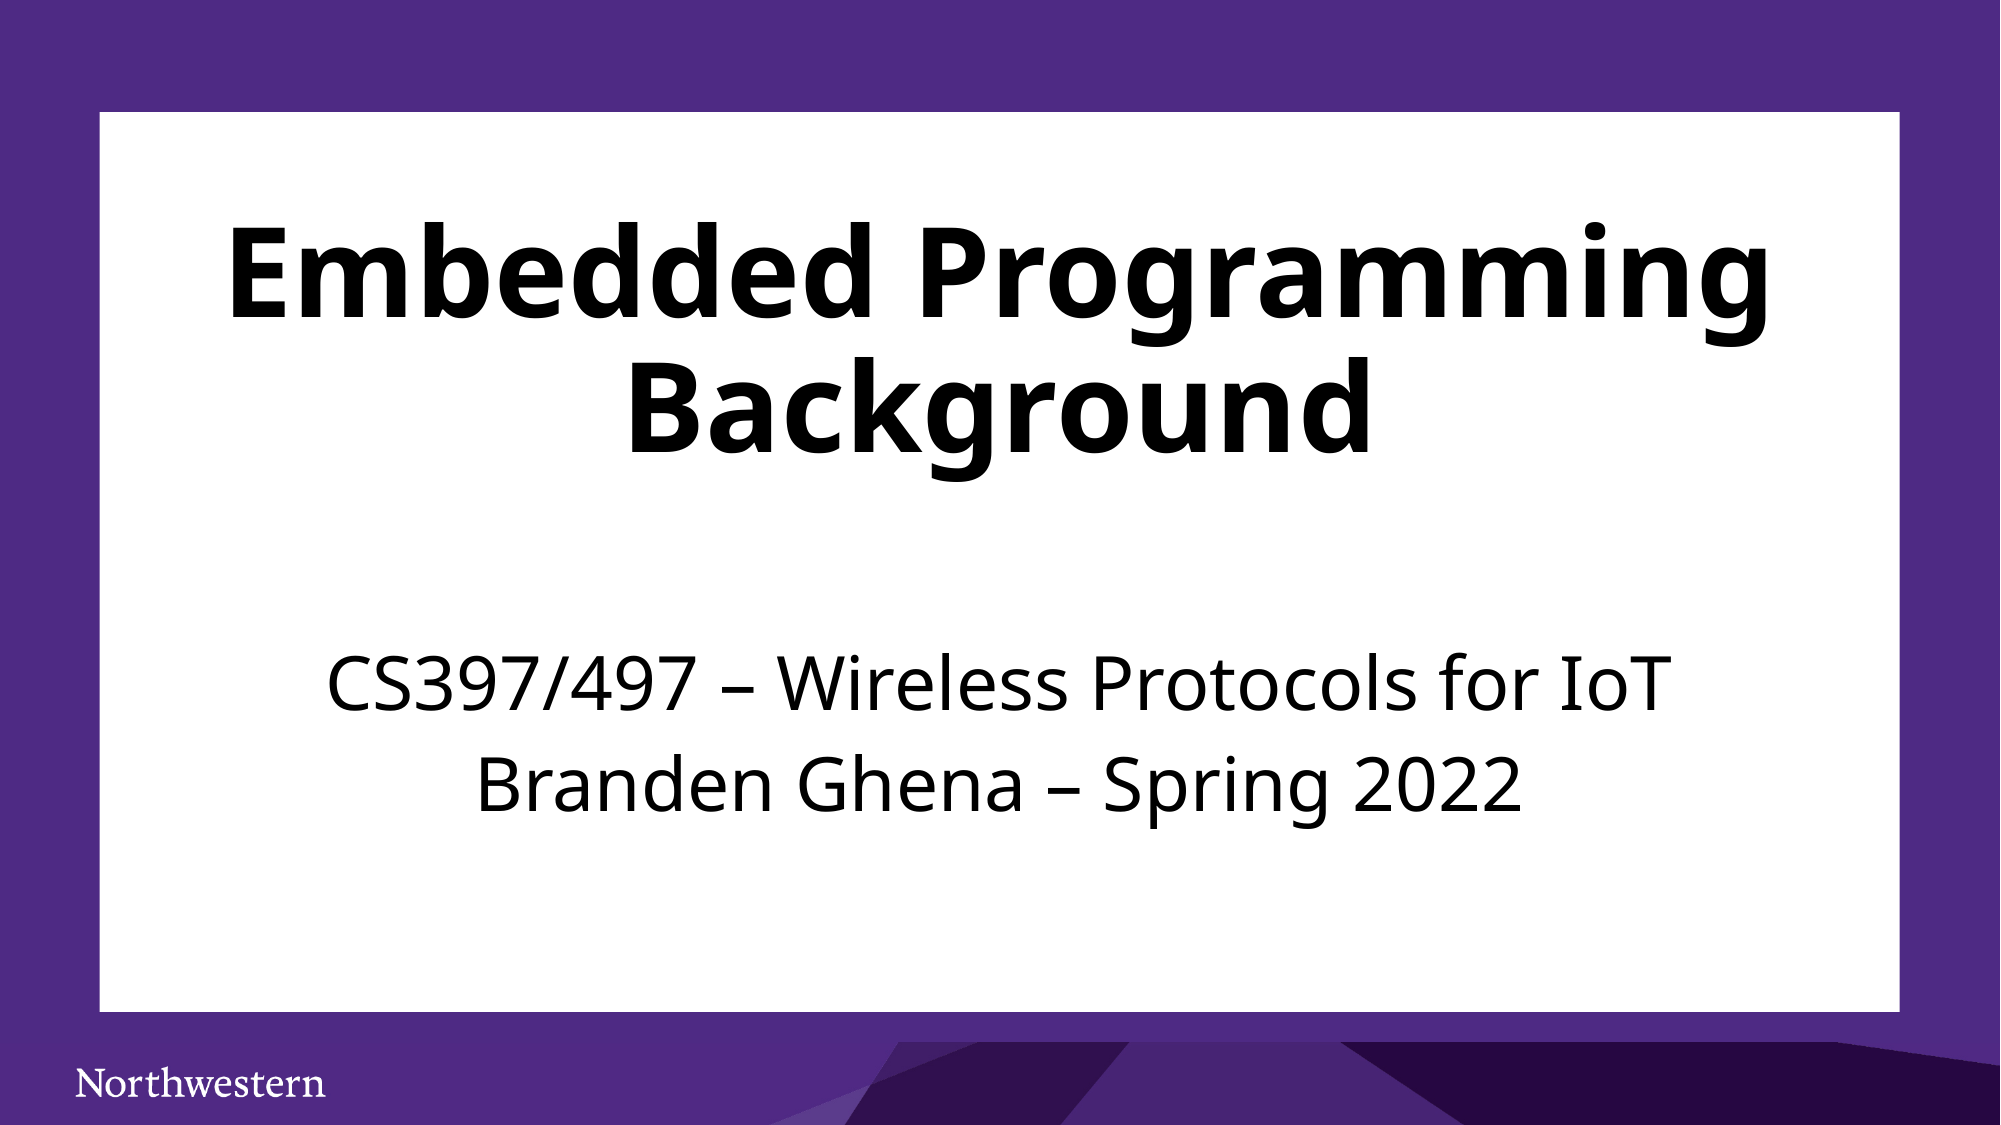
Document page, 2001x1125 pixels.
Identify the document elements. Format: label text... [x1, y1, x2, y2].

title Embedded Programming Background [99, 112, 1900, 488]
subtitle CS397/497 – Wireless Protocols for IoT Branden Ghena – Spring 2022 [99, 637, 1900, 863]
picture [0, 1042, 2000, 1125]
